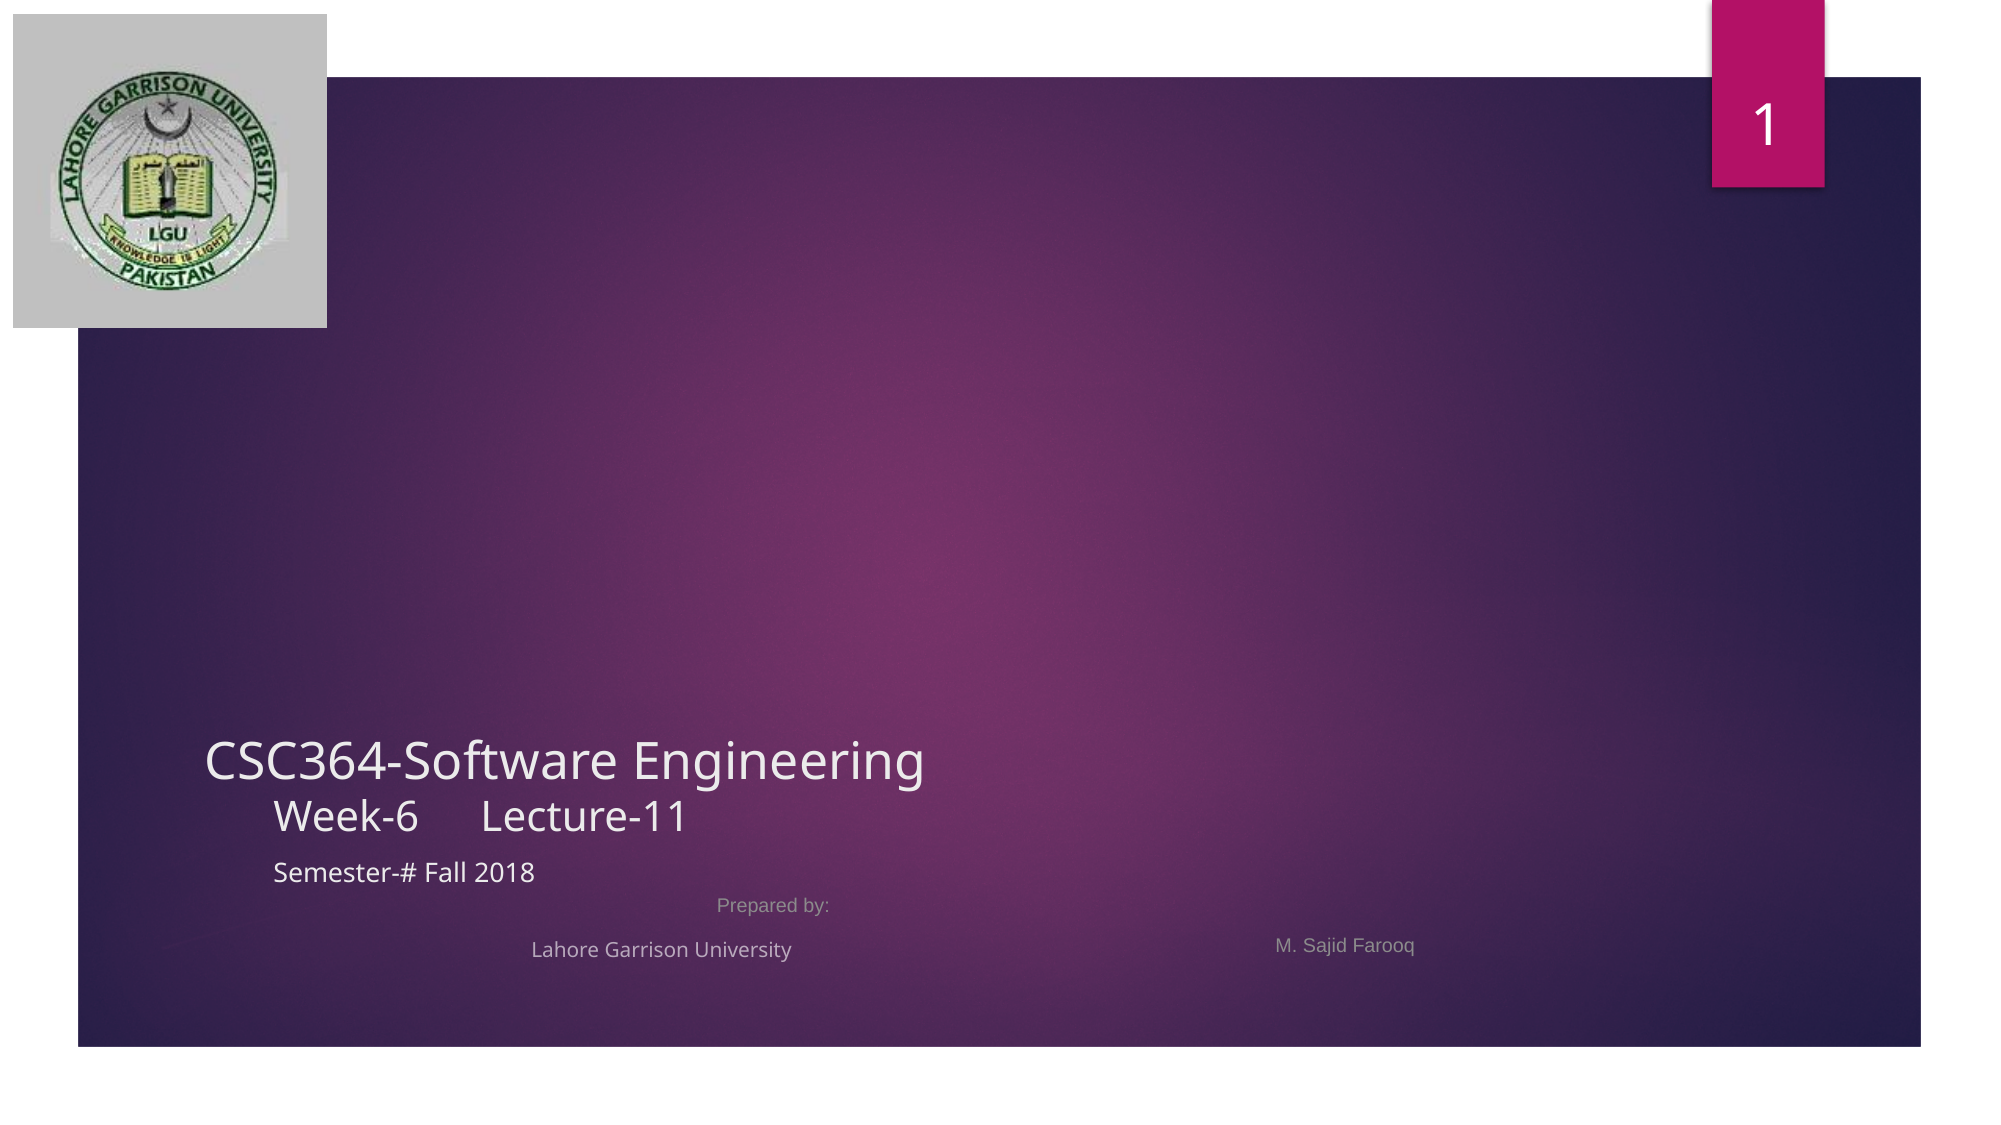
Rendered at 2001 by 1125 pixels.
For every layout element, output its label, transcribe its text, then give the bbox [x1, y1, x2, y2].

subtitle Prepared by: M. Sajid Farooq [189, 885, 1638, 1027]
footer Lahore Garrison University [516, 923, 1150, 974]
slide_number 1 [1698, 48, 1836, 175]
title CSC364-Software Engineering Week-6 Lecture-11 Semester-# Fall 2018 [189, 344, 1638, 885]
picture [13, 14, 327, 328]
